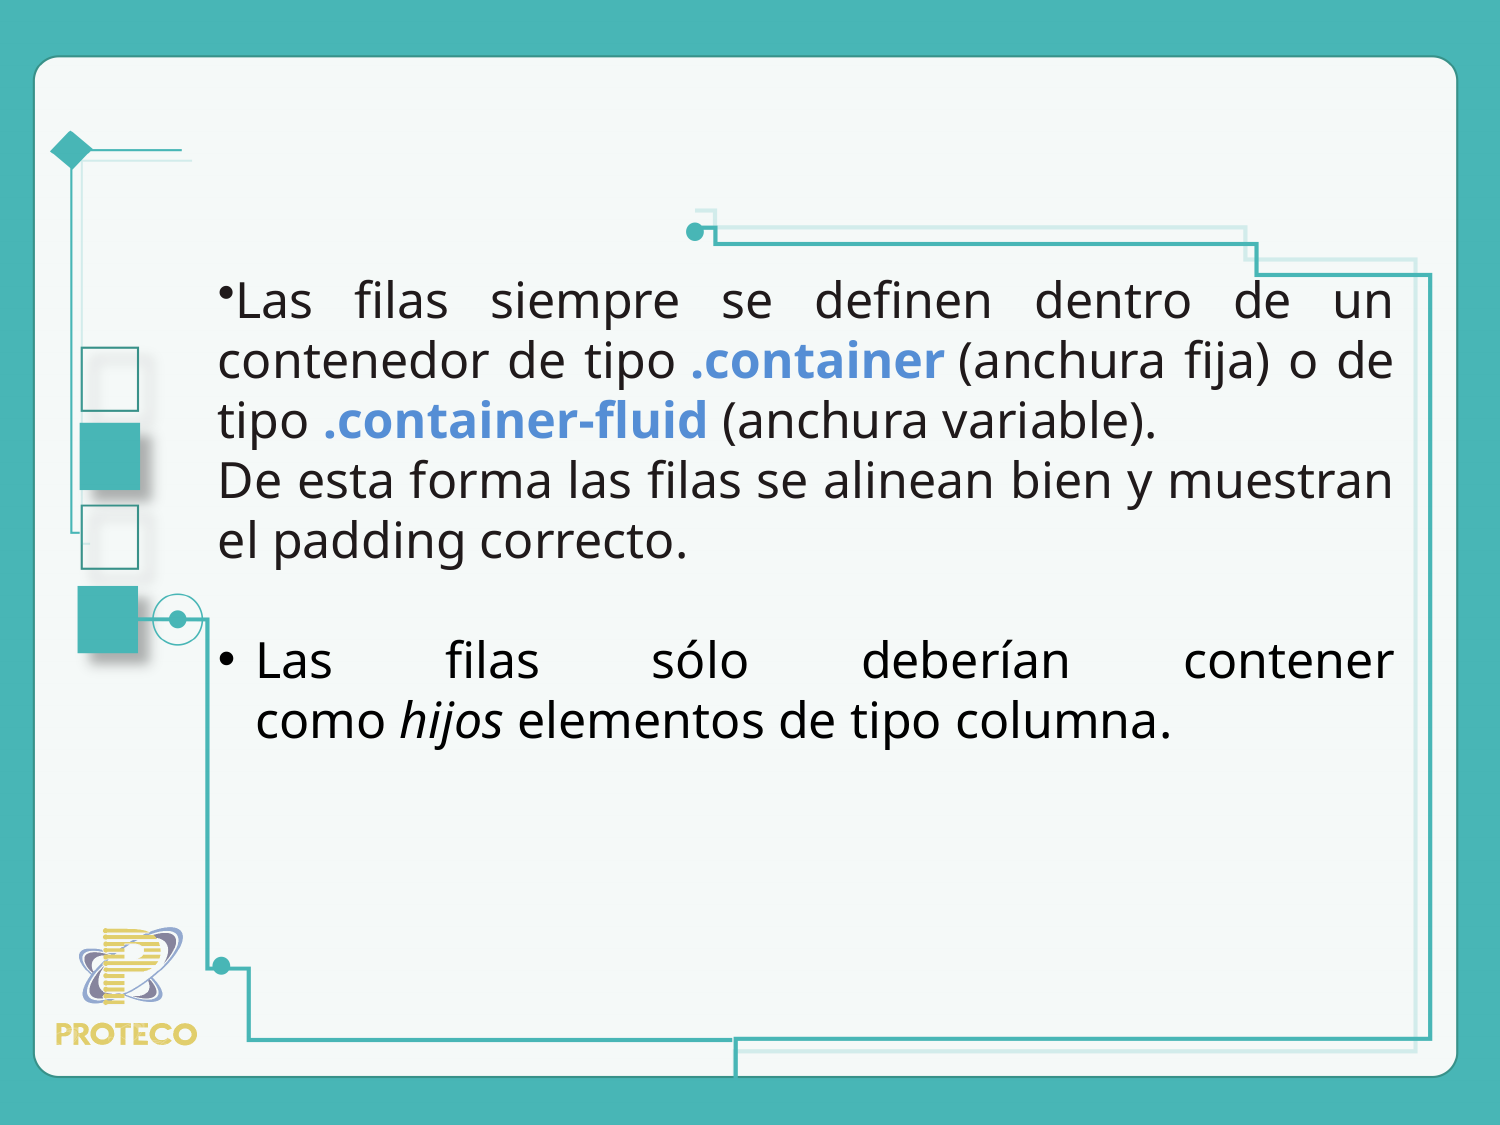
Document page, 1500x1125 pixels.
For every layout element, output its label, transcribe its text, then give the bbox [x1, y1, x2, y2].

picture [0, 0, 1500, 1125]
subtitle Las filas siempre se definen dentro de un contenedor de tipo .container (anchura fija) o de tipo .container-fluid (anchura variable). De esta forma las filas se alinean bien y muestran el padding correcto. Las filas sólo deberían contener como hijos elementos de tipo columna. [165, 100, 1396, 806]
